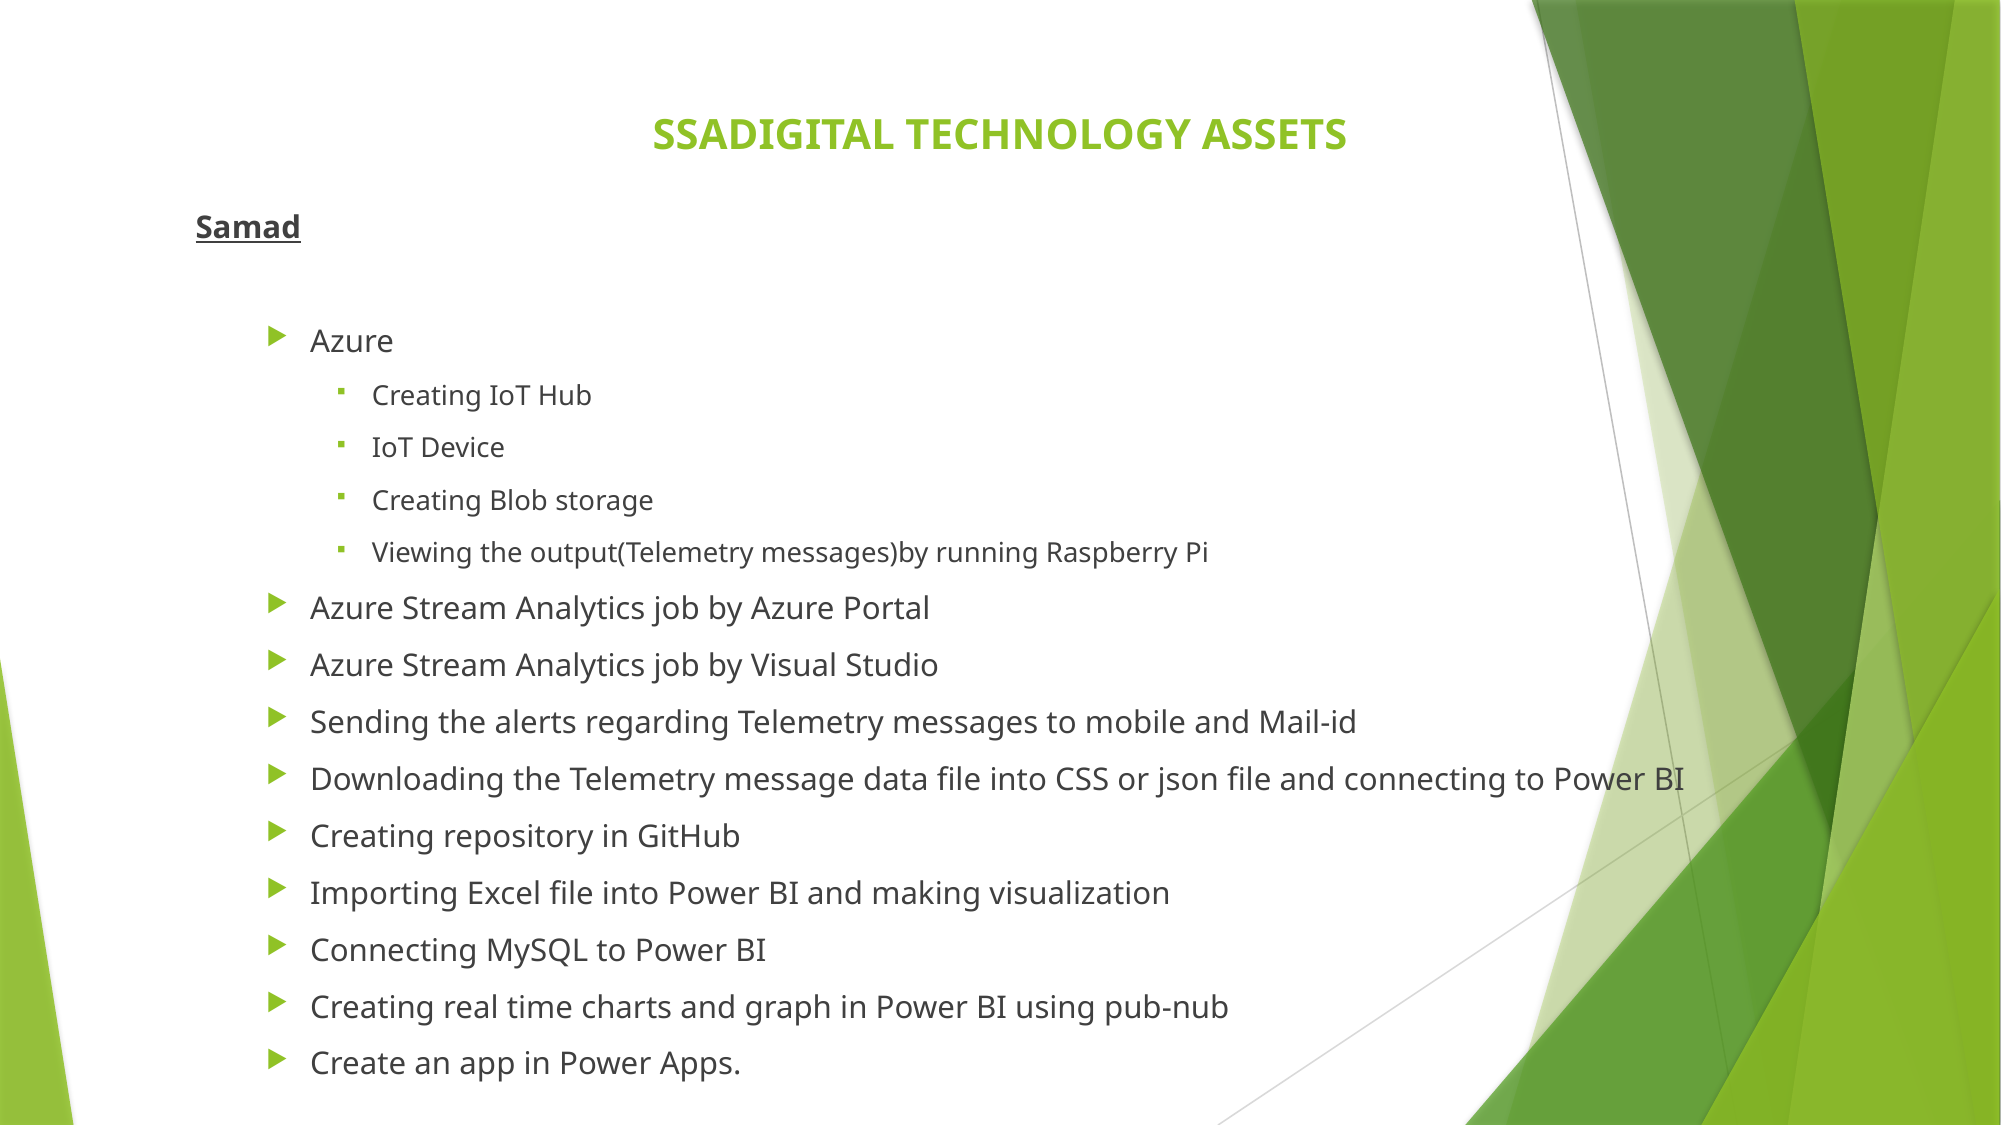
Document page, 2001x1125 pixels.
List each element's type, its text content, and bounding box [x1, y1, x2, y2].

list Samad Azure Creating IoT Hub IoT Device Creating Blob storage Viewing the output(Telemetry messages)by running Raspberry Pi Azure Stream Analytics job by Azure Portal Azure Stream Analytics job by Visual Studio Sending the alerts regarding Telemetry messages to mobile and Mail-id Downloading the Telemetry message data file into CSS or json file and connecting to Power BI Creating repository in GitHub Importing Excel file into Power BI and making visualization Connecting MySQL to Power BI Creating real time charts and graph in Power BI using pub-nub Create an app in Power Apps. [180, 199, 1808, 1098]
title SSADIGITAL TECHNOLOGY ASSETS [137, 99, 1863, 180]
